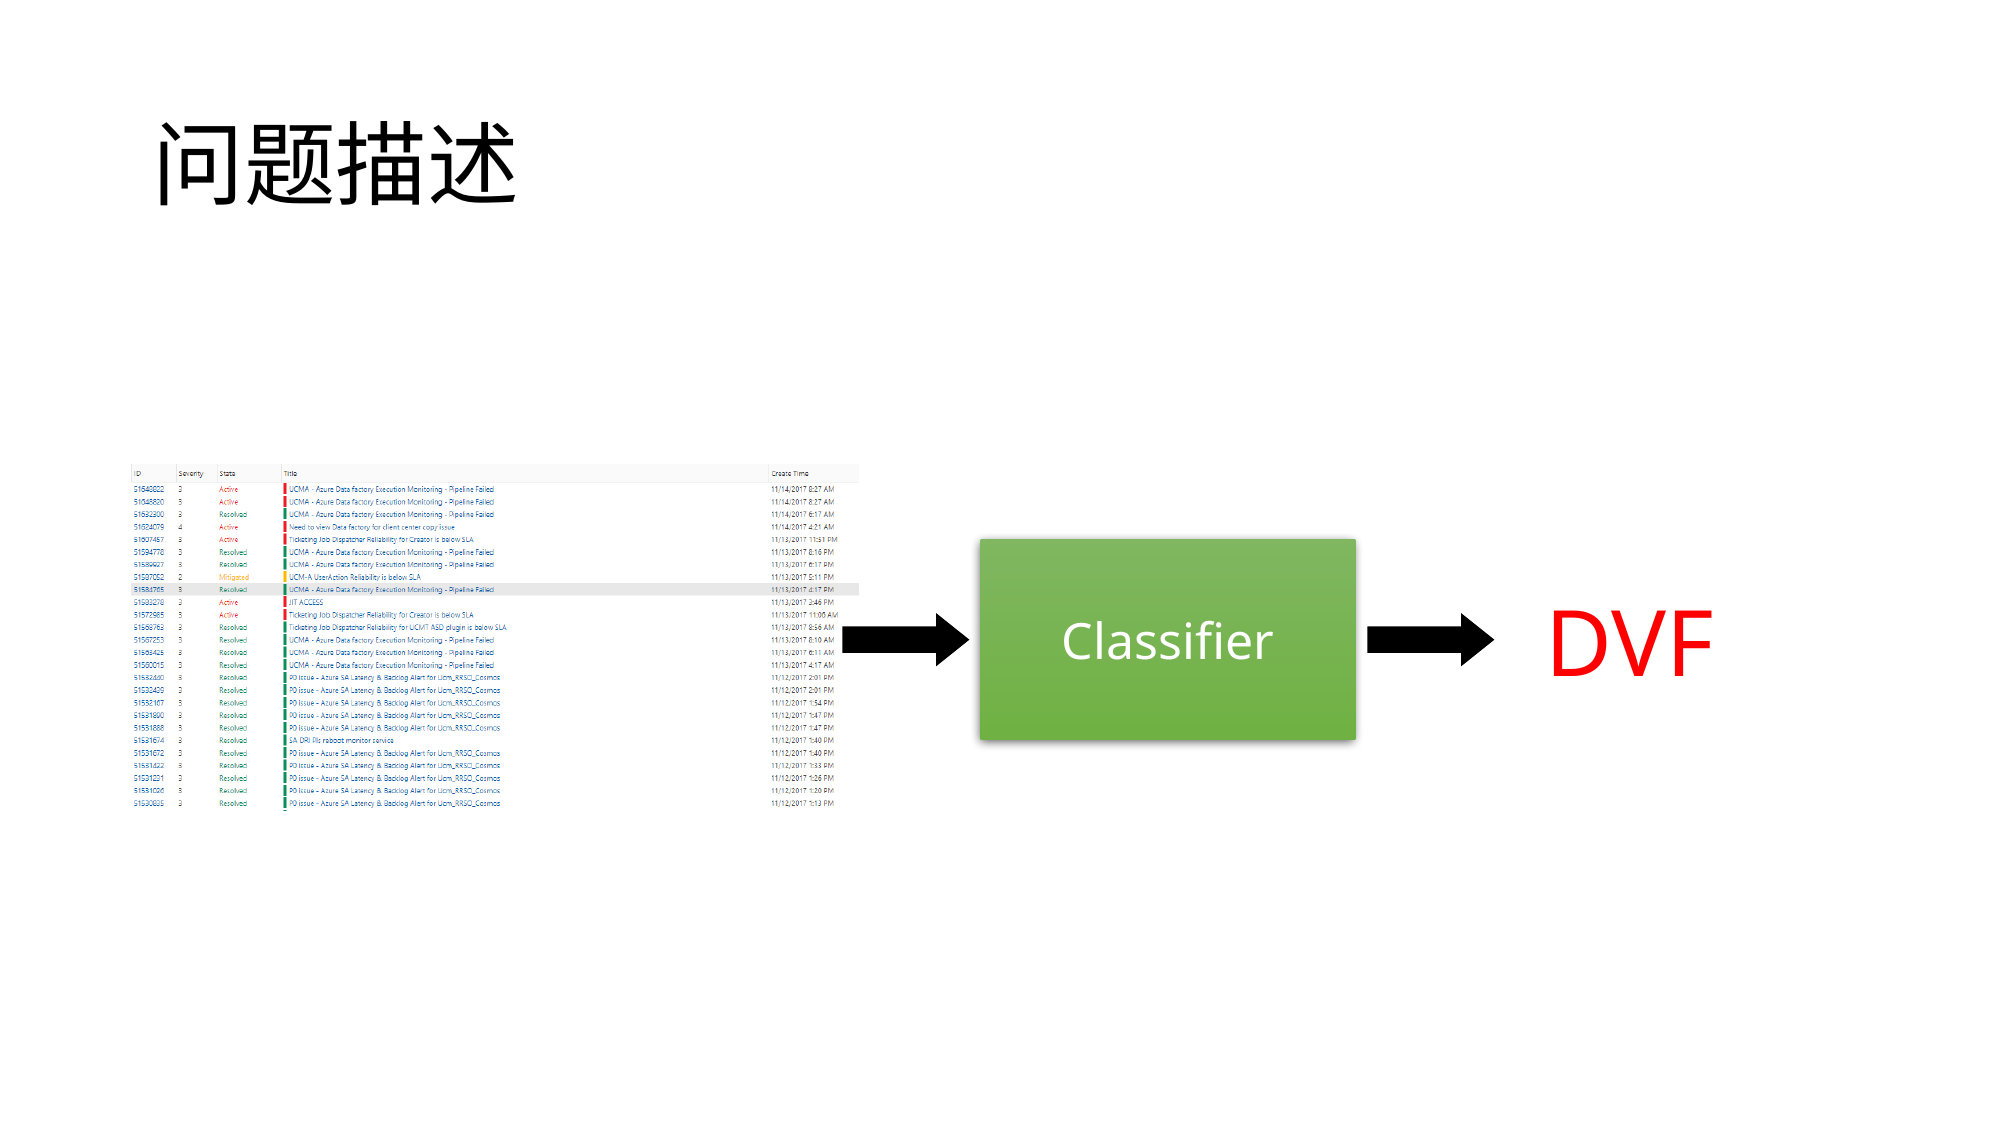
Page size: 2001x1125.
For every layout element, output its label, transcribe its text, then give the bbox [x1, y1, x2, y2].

title 问题描述 [137, 59, 1863, 278]
text_box Classifier [980, 539, 1356, 740]
text_box [1368, 614, 1494, 665]
text_box DVF [1530, 577, 1776, 702]
text_box [859, 614, 969, 665]
picture [131, 464, 859, 811]
